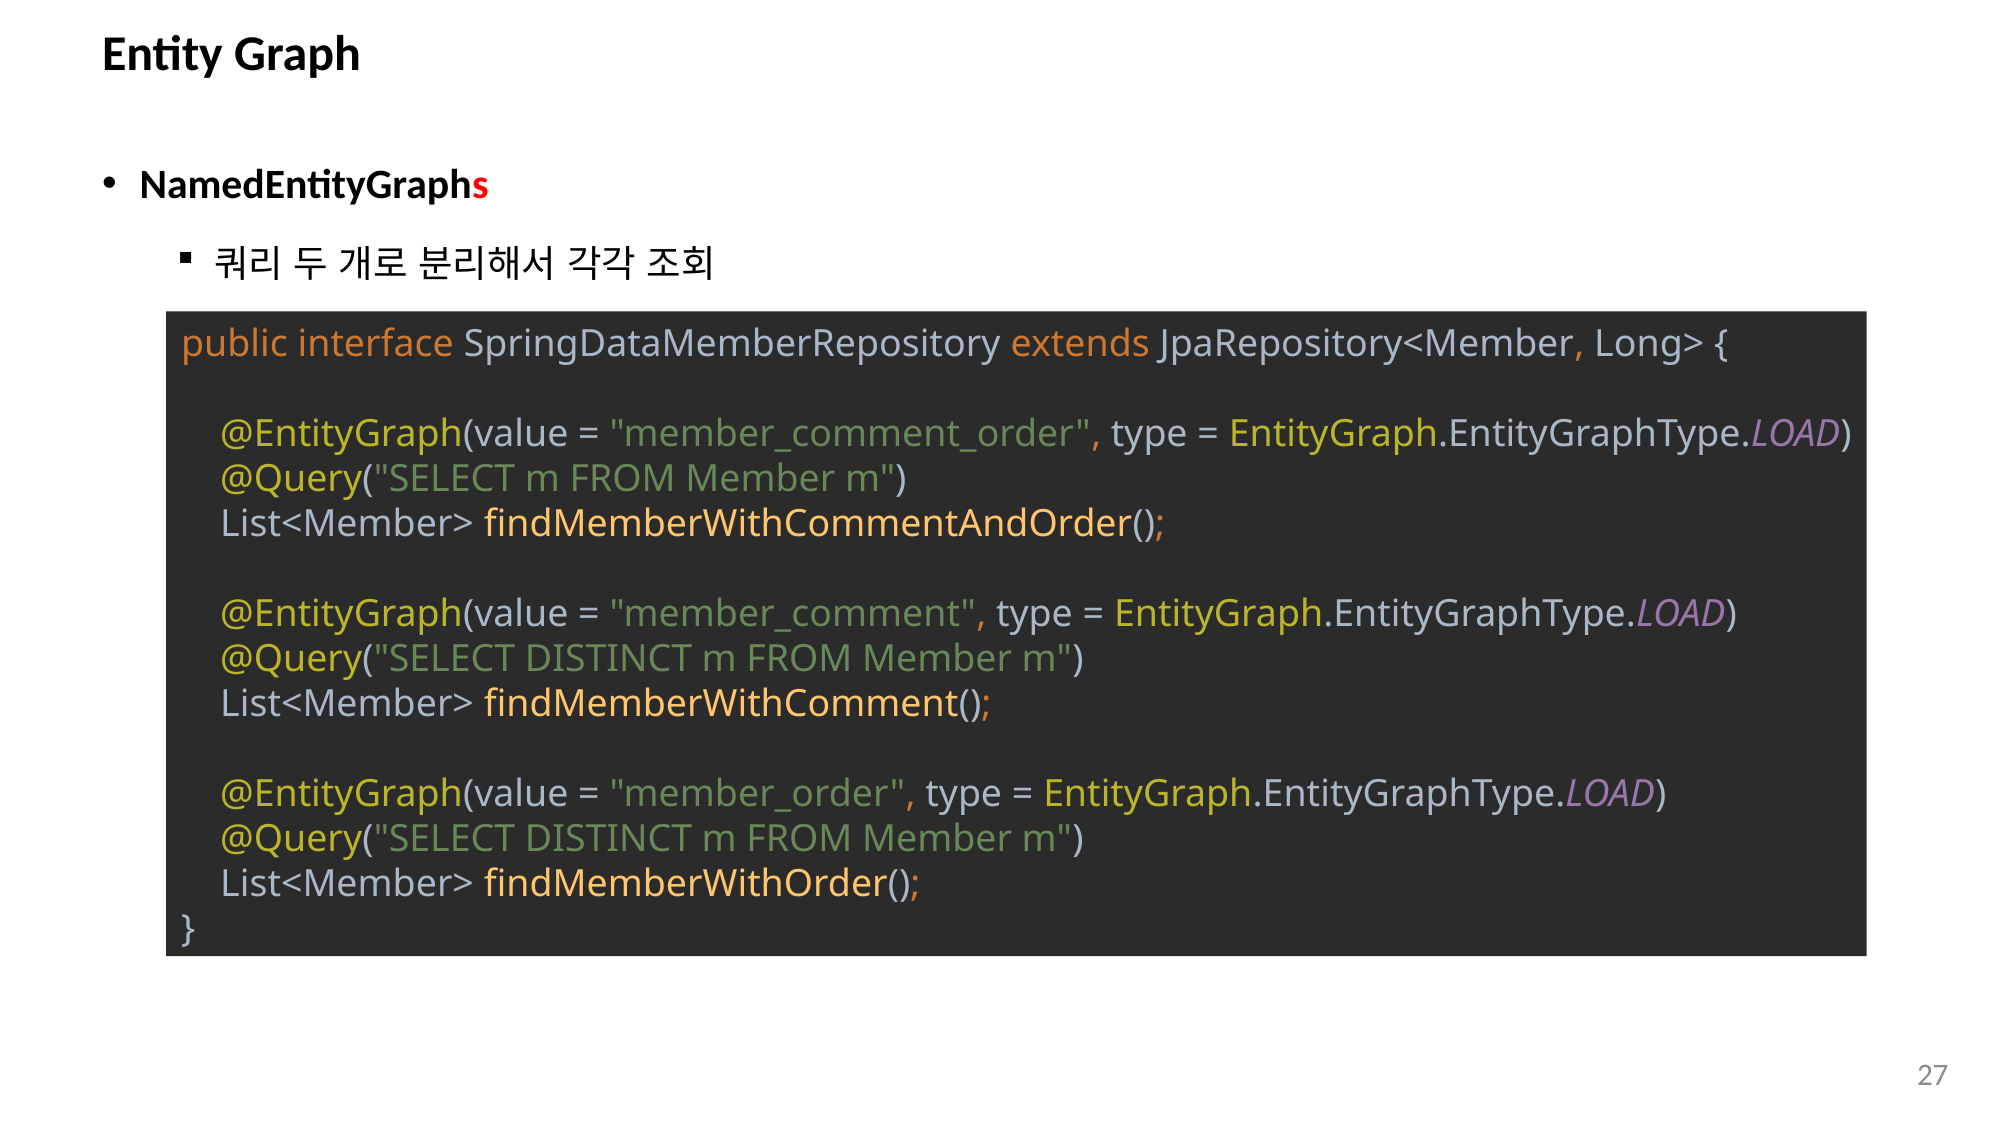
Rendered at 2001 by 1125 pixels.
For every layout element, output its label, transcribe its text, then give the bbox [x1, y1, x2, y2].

list NamedEntityGraphs 쿼리 두 개로 분리해서 각각 조회 [87, 124, 1946, 1015]
slide_number 27 [1513, 1042, 1964, 1103]
text_box public interface SpringDataMemberRepository extends JpaRepository<Member, Long> { @EntityGraph(value = "member_comment_order", type = EntityGraph.EntityGraphType.LOAD) @Query("SELECT m FROM Member m") List<Member> findMemberWithCommentAndOrder(); @EntityGraph(value = "member_comment", type = EntityGraph.EntityGraphType.LOAD) @Query("SELECT DISTINCT m FROM Member m") List<Member> findMemberWithComment(); @EntityGraph(value = "member_order", type = EntityGraph.EntityGraphType.LOAD) @Query("SELECT DISTINCT m FROM Member m") List<Member> findMemberWithOrder(); } [166, 311, 1867, 957]
title Entity Graph [87, 26, 1812, 83]
